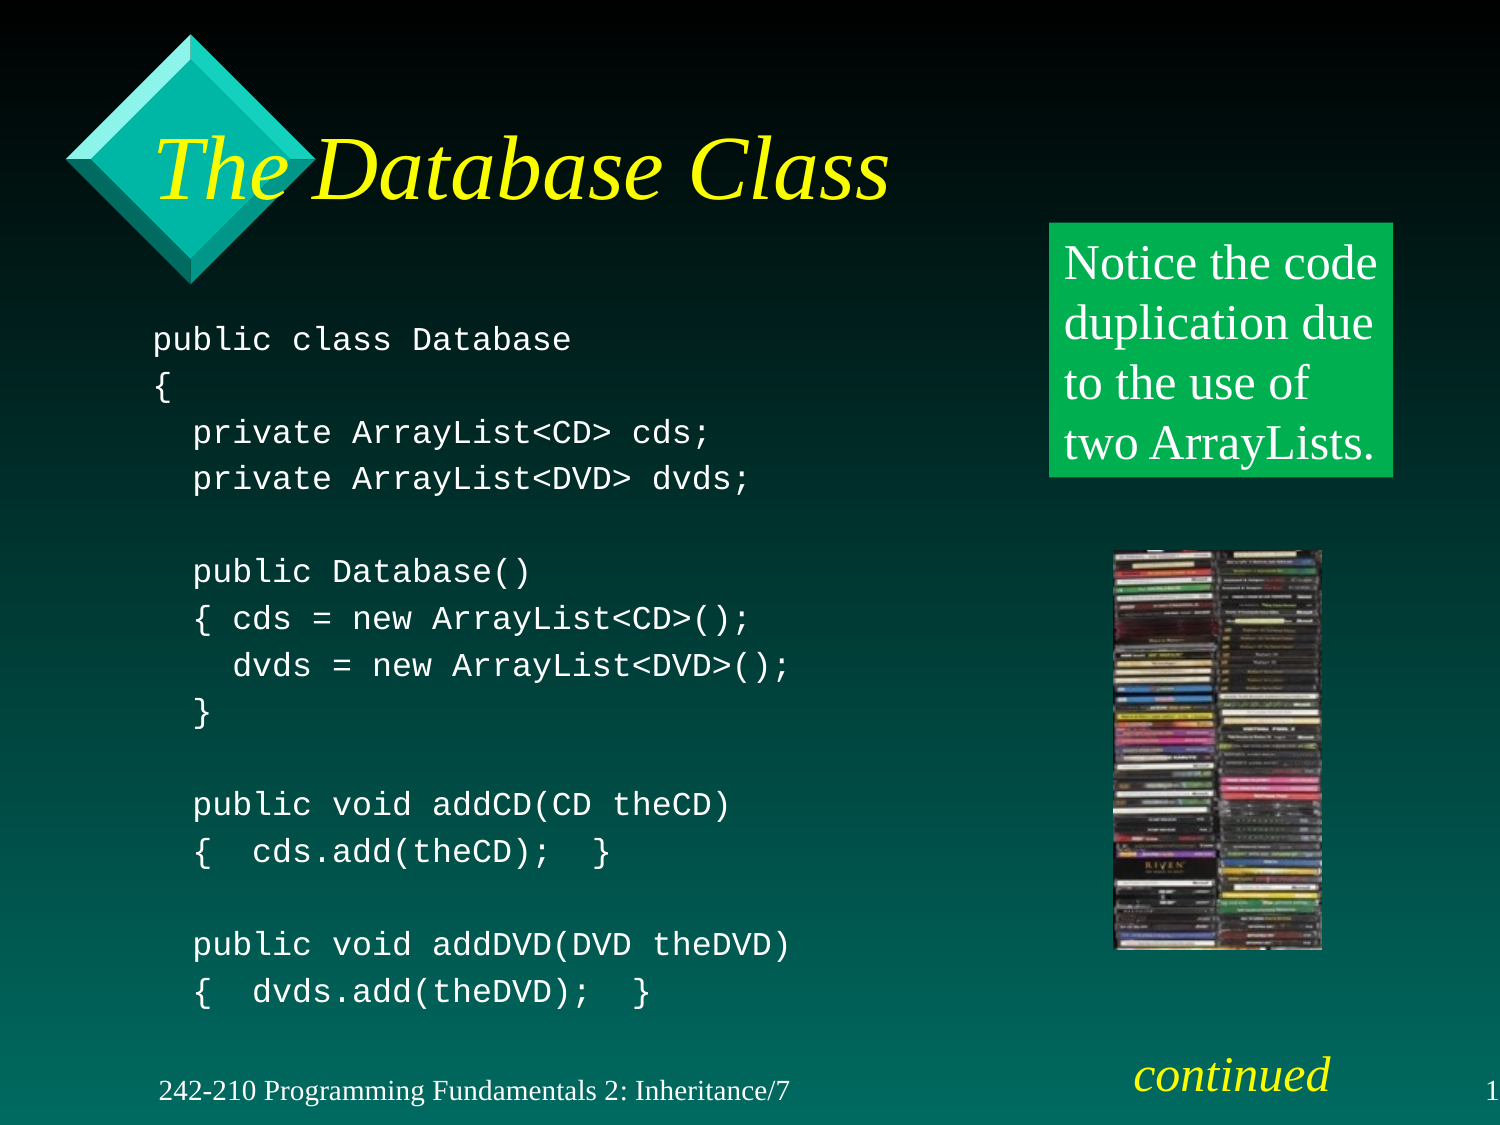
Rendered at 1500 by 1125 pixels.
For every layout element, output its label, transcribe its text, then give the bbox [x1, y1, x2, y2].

picture [1113, 550, 1322, 950]
text_box continued [1118, 1034, 1346, 1109]
text_box Notice the code duplication due to the use of two ArrayLists. [1049, 222, 1394, 478]
list public class Database { private ArrayList<CD> cds; private ArrayList<DVD> dvds; public Database() { cds = new ArrayList<CD>(); dvds = new ArrayList<DVD>(); } public void addCD(CD theCD) { cds.add(theCD); } public void addDVD(DVD theDVD) { dvds.add(theDVD); } [136, 308, 1413, 985]
title The Database Class [136, 71, 1415, 254]
